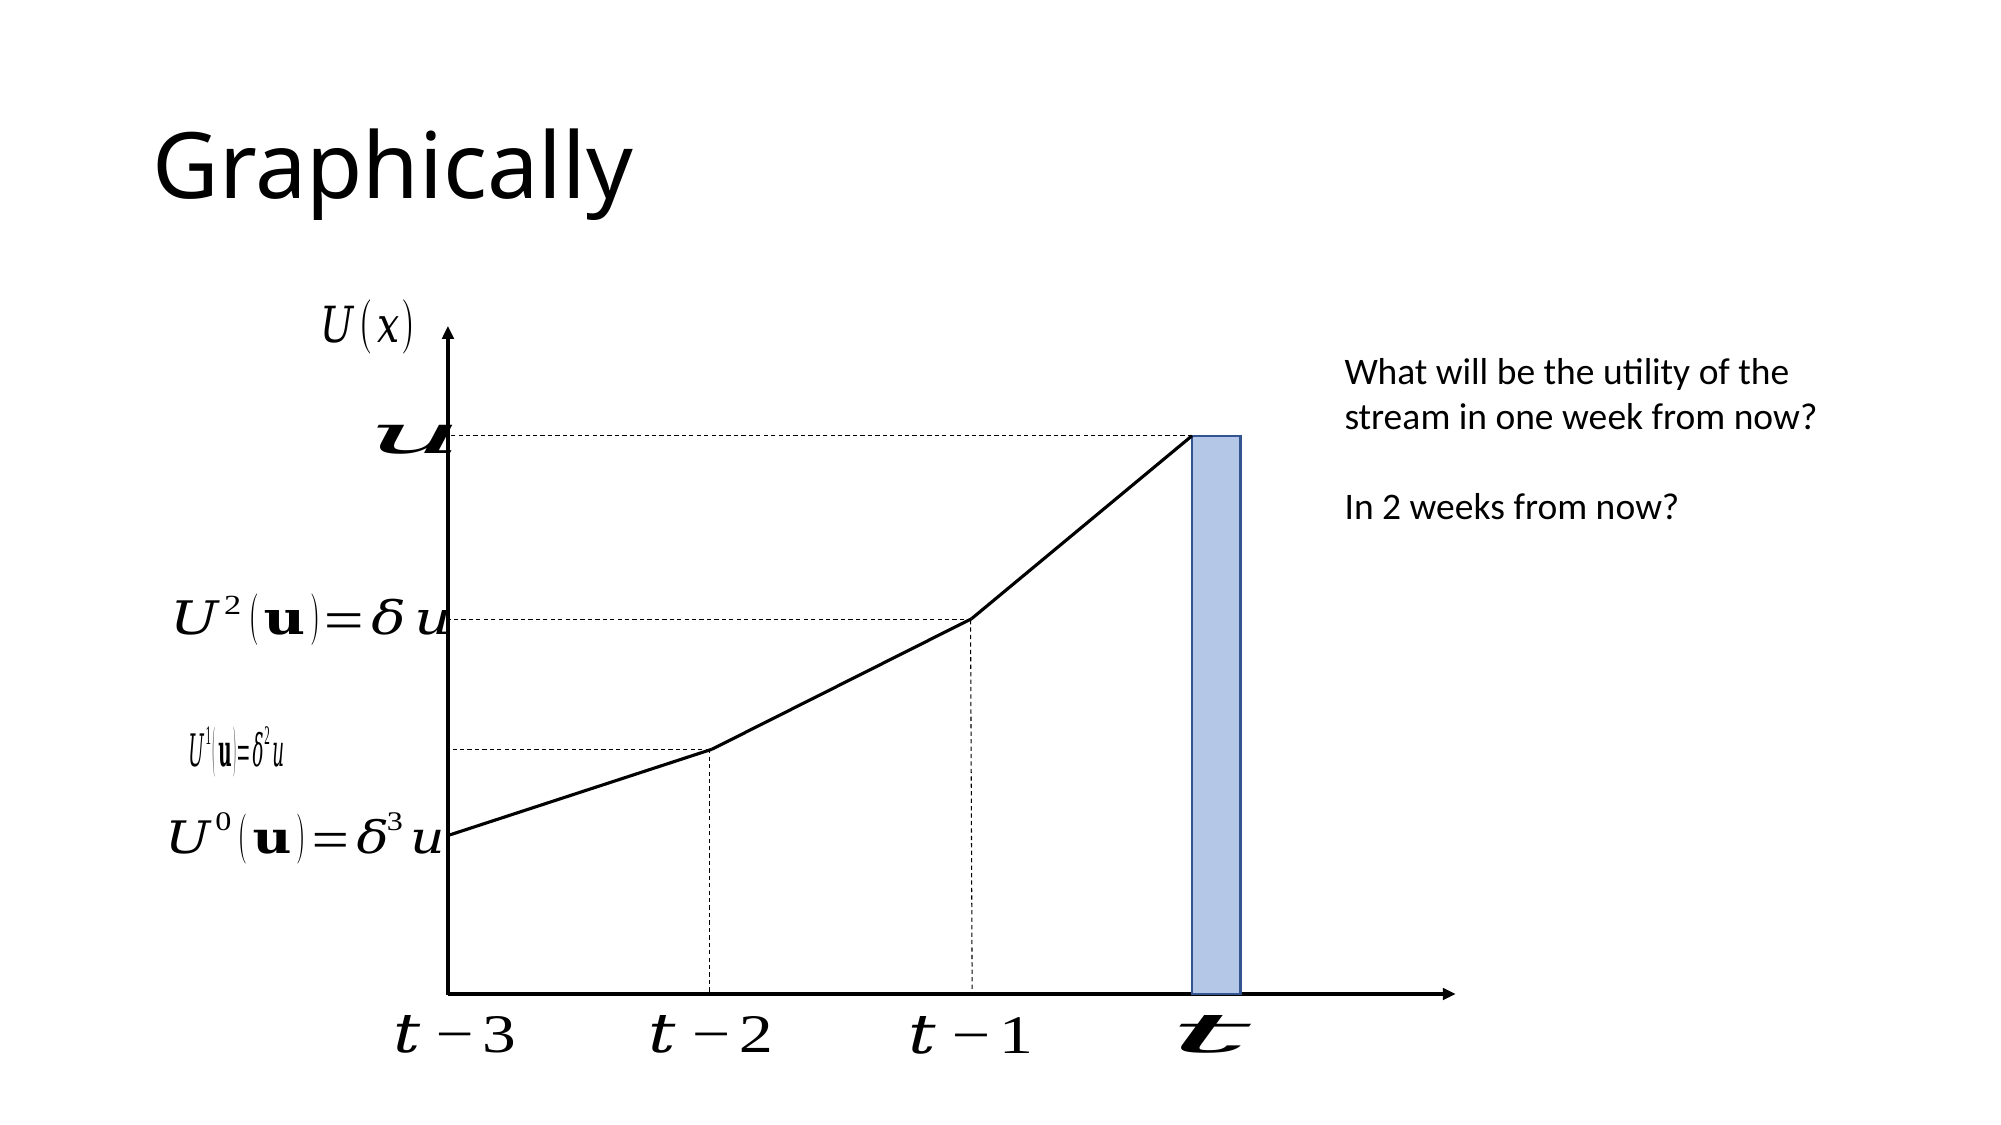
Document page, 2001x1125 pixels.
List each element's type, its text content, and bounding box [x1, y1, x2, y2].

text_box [447, 326, 1456, 996]
text_box What will be the utility of the stream in one week from now? In 2 weeks from now? [1456, 339, 1912, 534]
title Graphically [137, 59, 1863, 278]
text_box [447, 435, 1193, 836]
